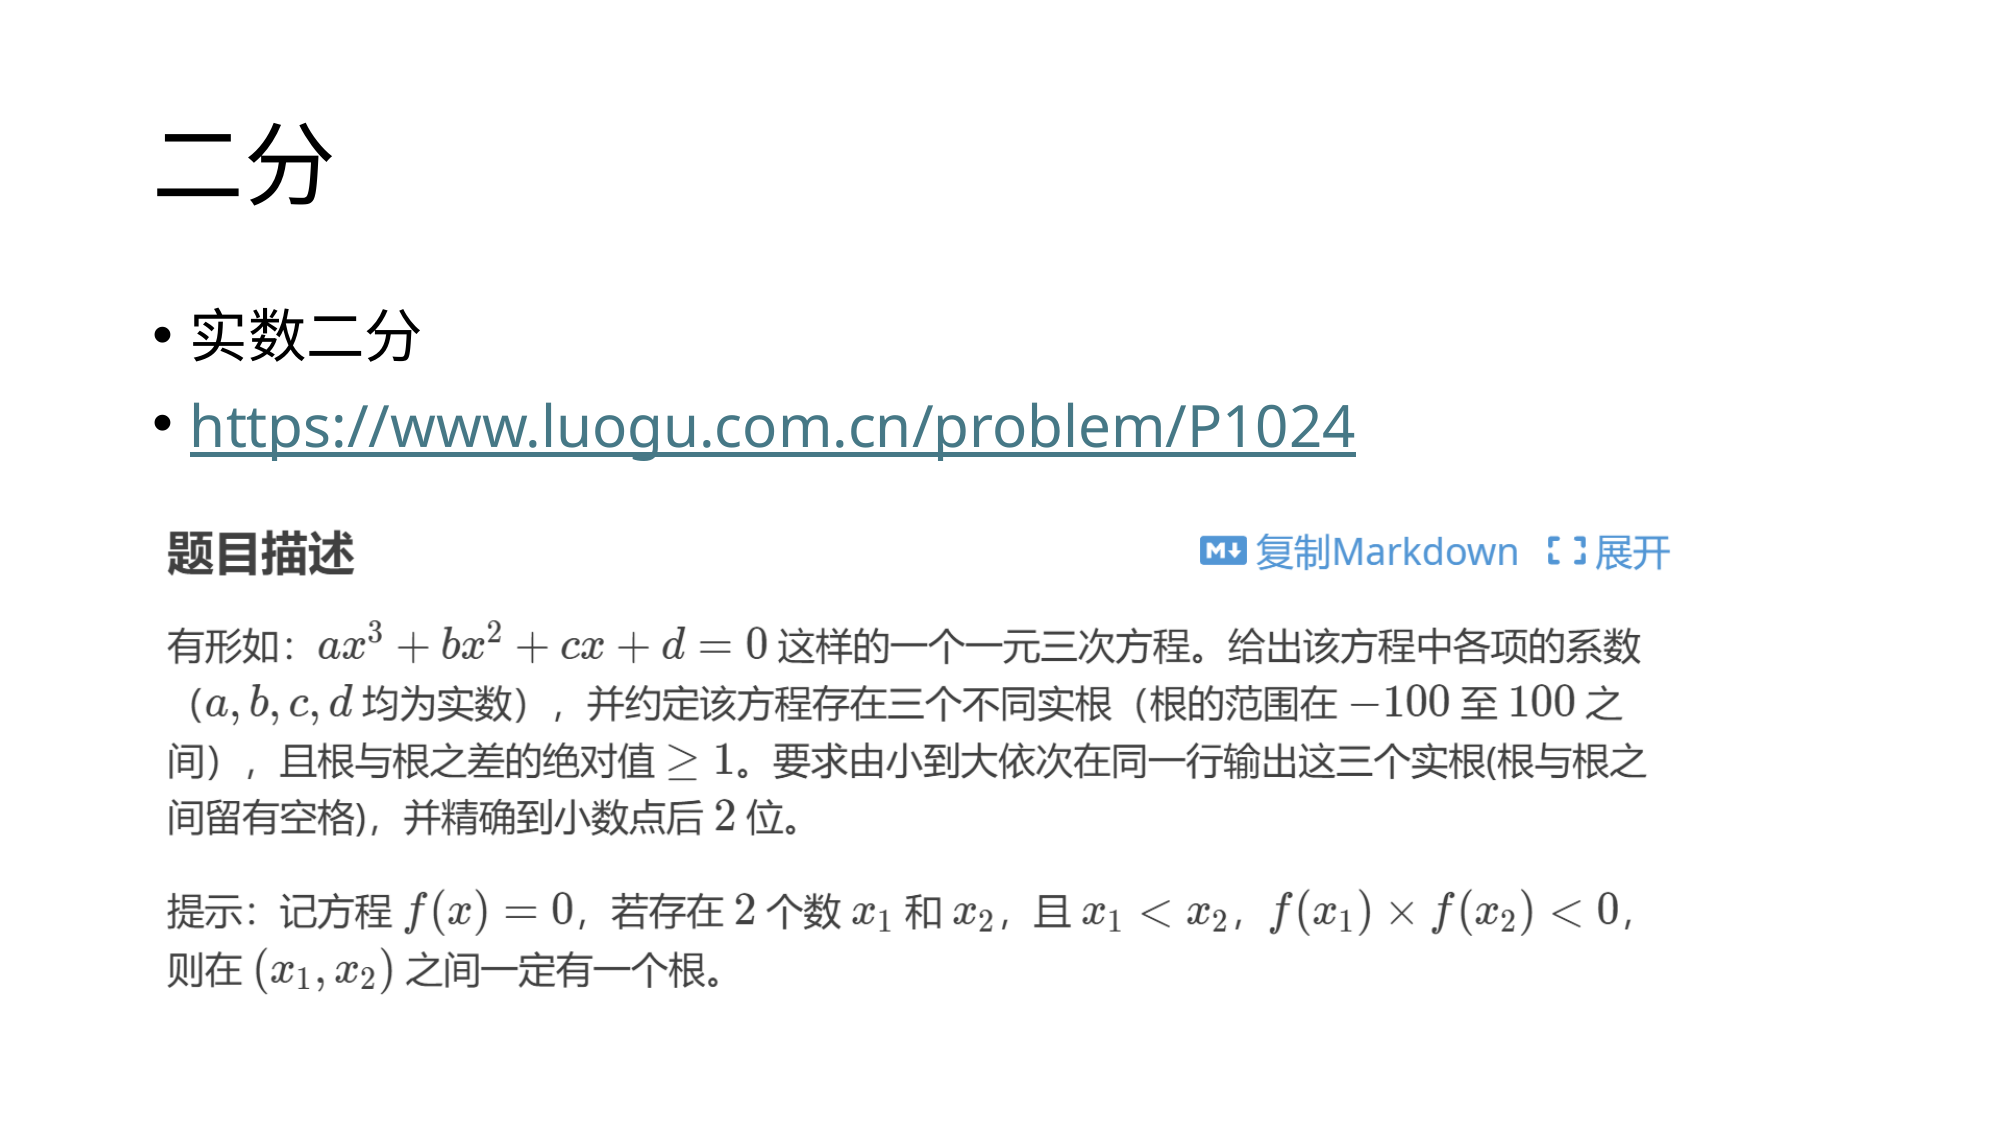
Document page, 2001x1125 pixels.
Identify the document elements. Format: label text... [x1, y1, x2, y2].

title 二分 [137, 59, 1863, 278]
list 实数二分 https://www.luogu.com.cn/problem/P1024 [137, 299, 1863, 1014]
picture [136, 494, 1693, 1036]
